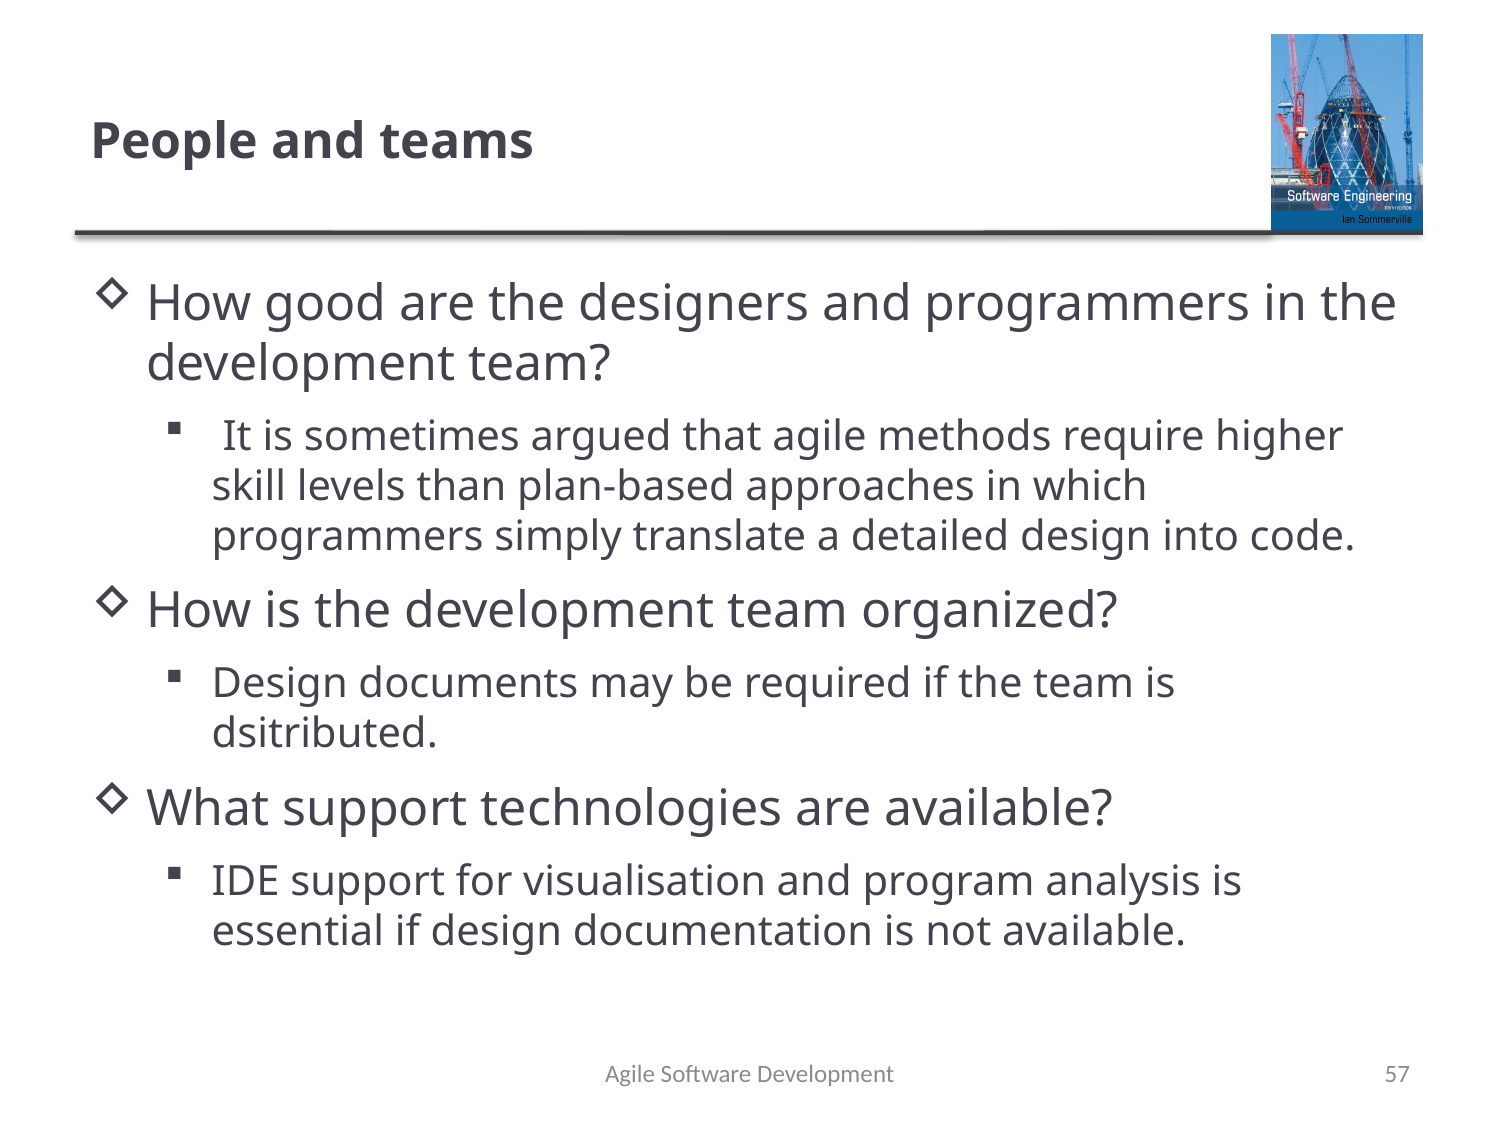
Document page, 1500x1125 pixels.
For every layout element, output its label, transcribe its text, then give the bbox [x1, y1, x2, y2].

list How good are the designers and programmers in the development team? It is sometimes argued that agile methods require higher skill levels than plan-based approaches in which programmers simply translate a detailed design into code. How is the development team organized? Design documents may be required if the team is dsitributed. What support technologies are available? IDE support for visualisation and program analysis is essential if design documentation is not available. [75, 262, 1425, 1005]
footer Agile Software Development [512, 1042, 988, 1103]
slide_number 57 [1074, 1042, 1425, 1103]
picture [1271, 34, 1423, 230]
title People and teams [74, 44, 1272, 233]
